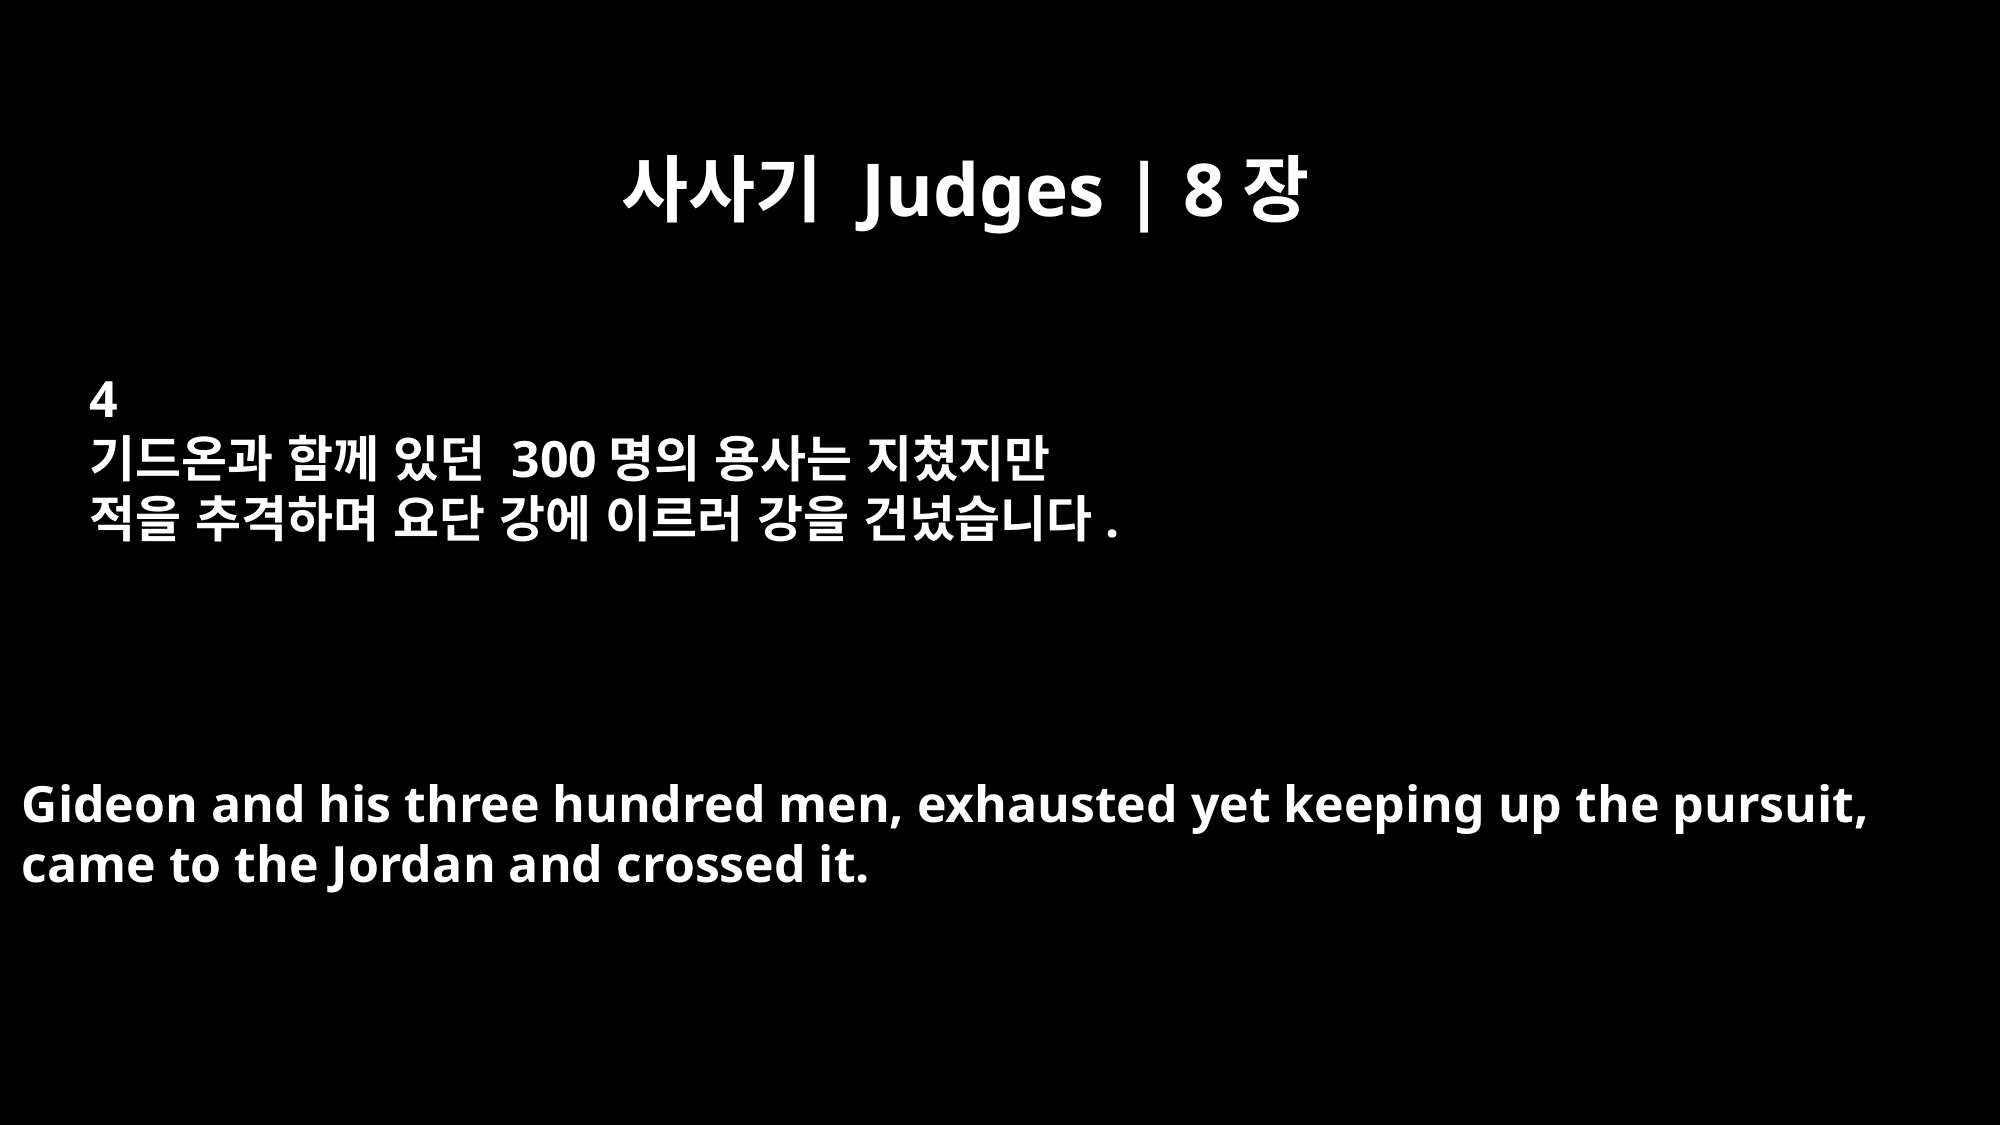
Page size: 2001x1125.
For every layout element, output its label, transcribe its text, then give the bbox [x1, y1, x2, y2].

text_box Gideon and his three hundred men, exhausted yet keeping up the pursuit, came to the Jordan and crossed it. [7, 764, 1885, 900]
text_box 사사기 Judges | 8장 [606, 136, 1326, 239]
text_box 4 기드온과 함께 있던 300명의 용사는 지쳤지만 적을 추격하며 요단 강에 이르러 강을 건넜습니다. [74, 359, 1135, 555]
